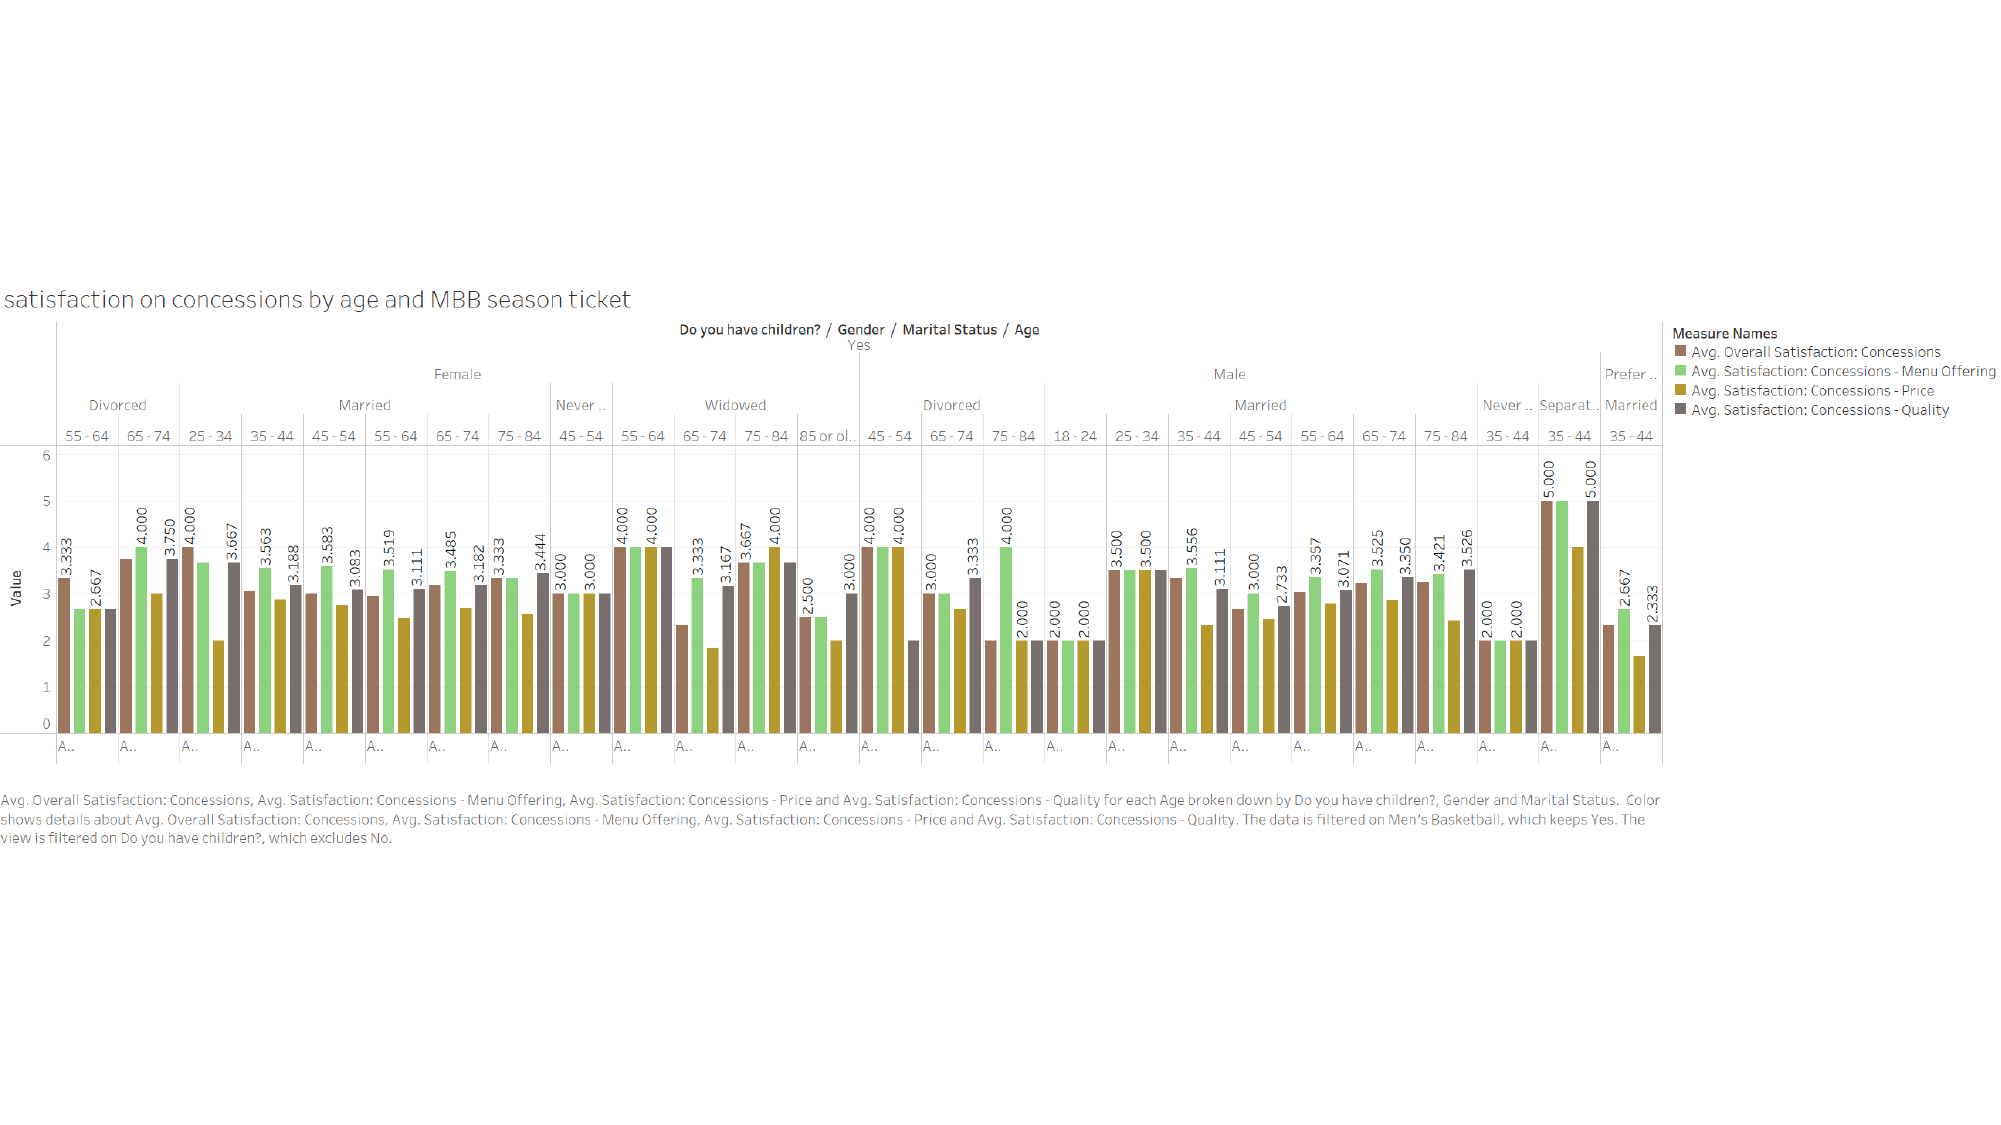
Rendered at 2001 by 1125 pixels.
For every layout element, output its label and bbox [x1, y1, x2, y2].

picture [0, 277, 2000, 848]
